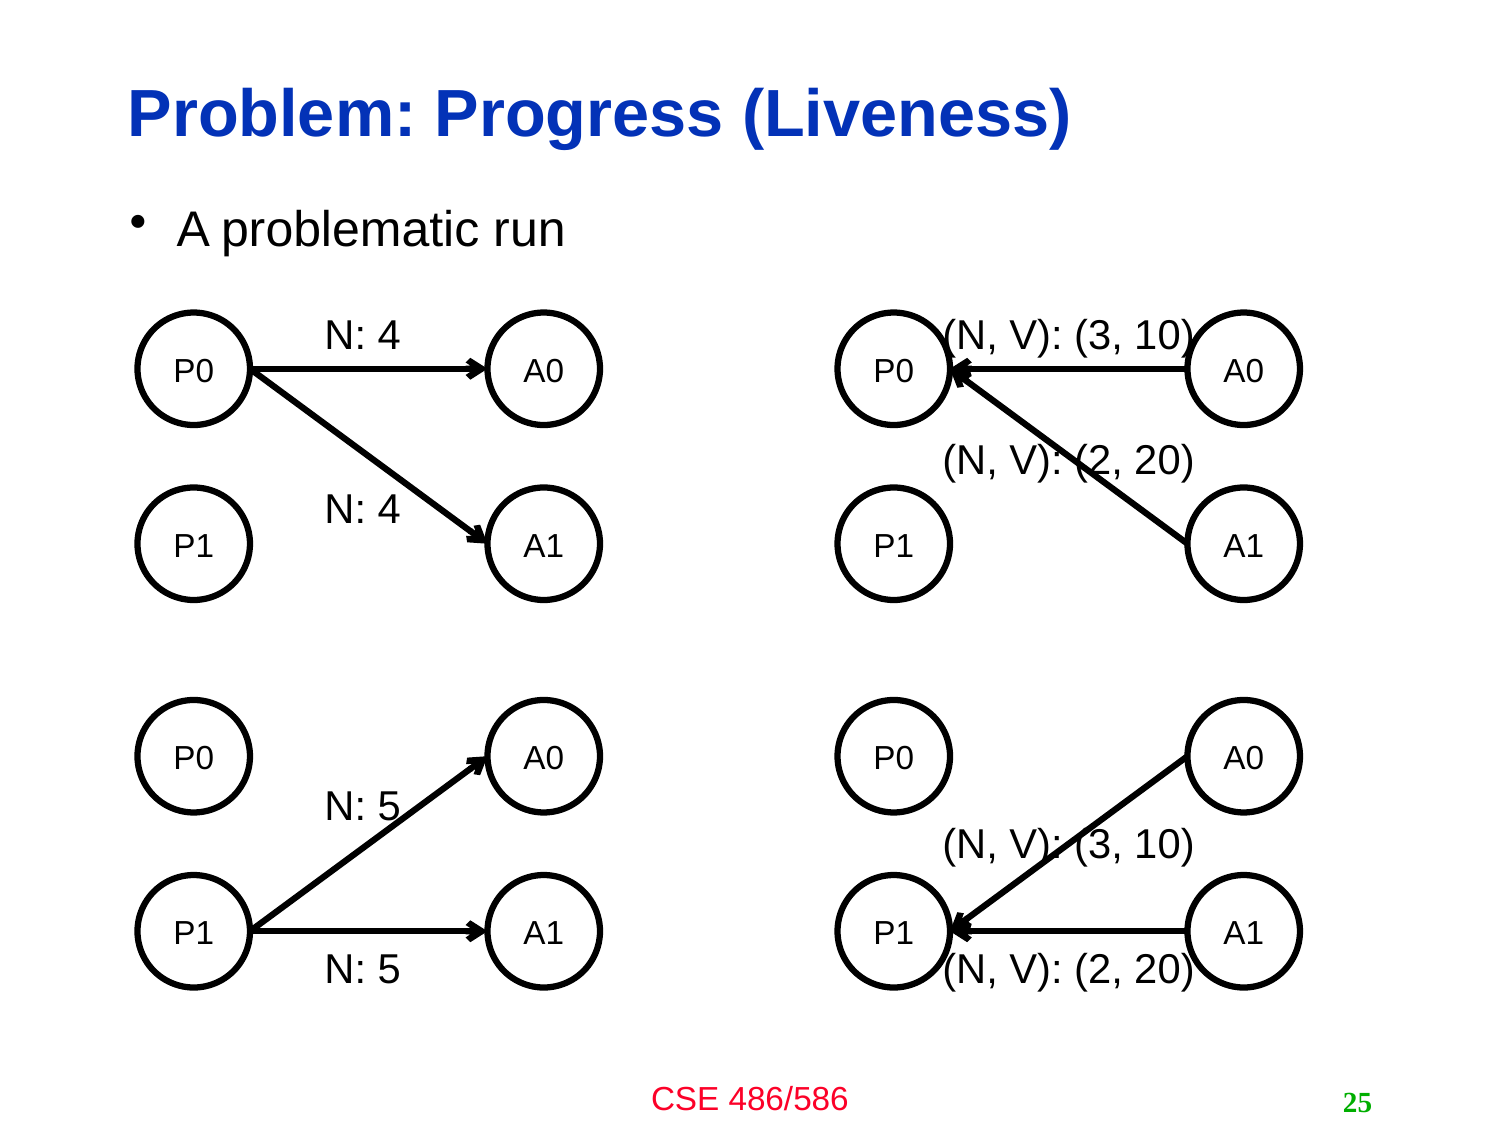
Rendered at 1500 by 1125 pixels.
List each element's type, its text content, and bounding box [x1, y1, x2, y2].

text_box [837, 299, 1301, 601]
list A problematic run [114, 195, 1376, 1005]
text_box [837, 699, 1301, 1001]
title Problem: Progress (Liveness) [112, 53, 1310, 176]
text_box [137, 699, 601, 1001]
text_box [137, 299, 601, 601]
slide_number 25 [1074, 1076, 1388, 1125]
